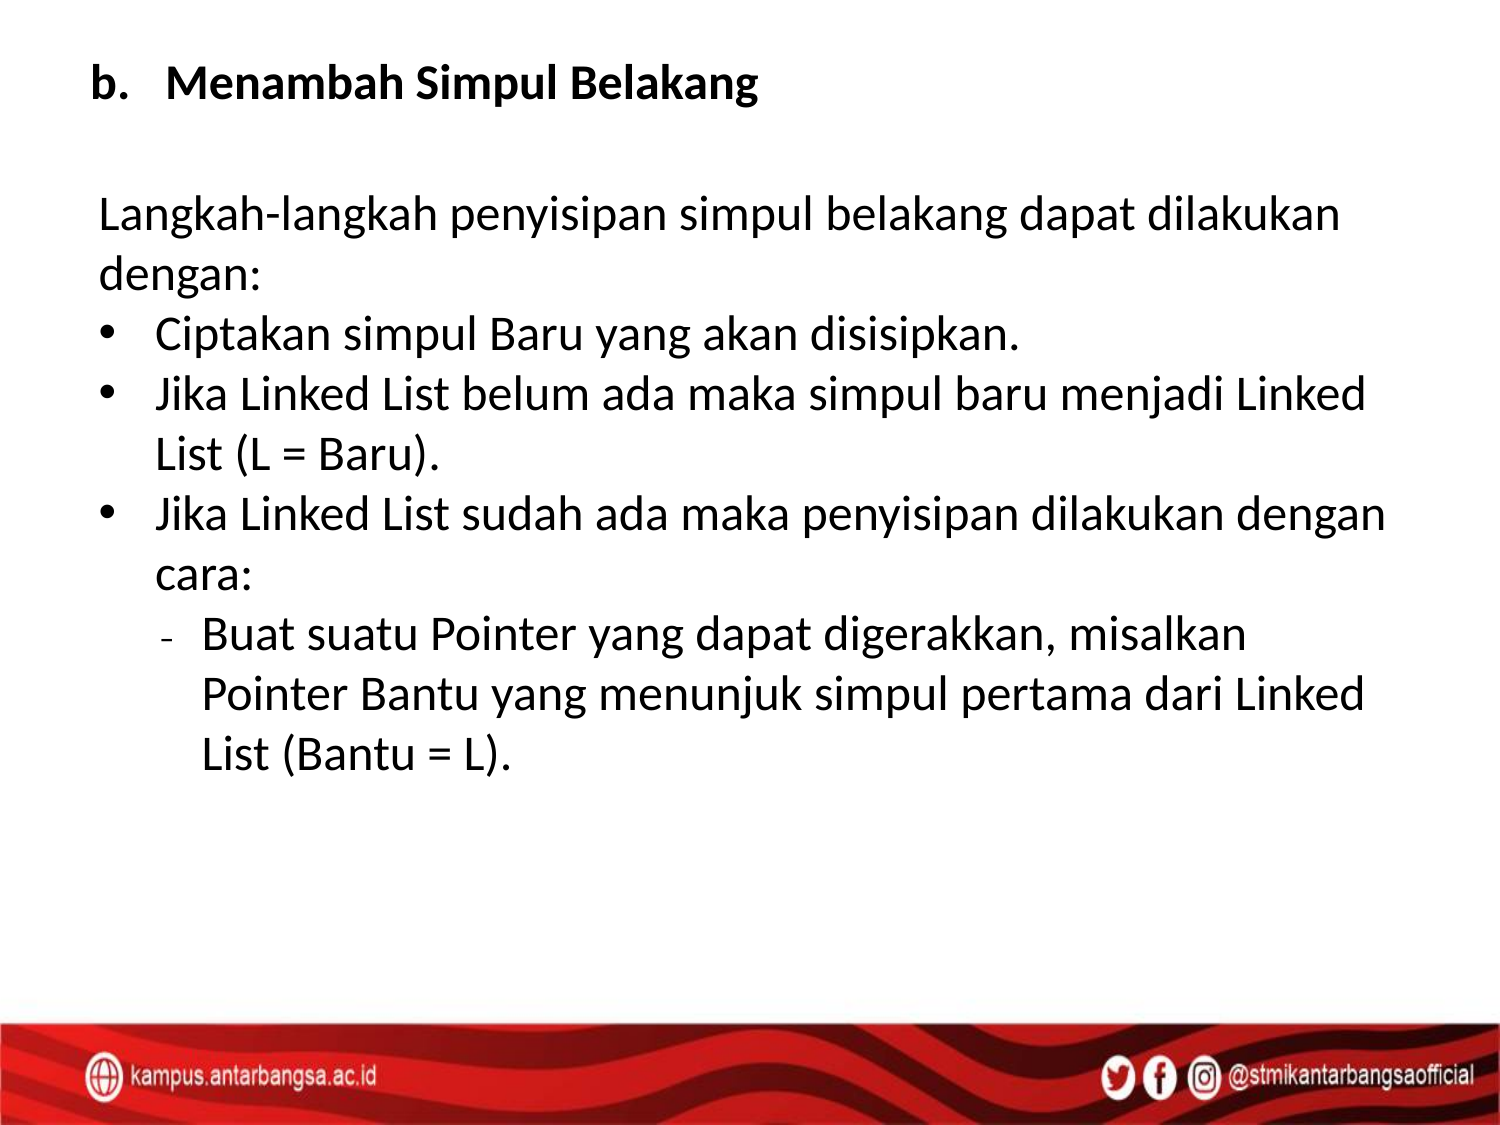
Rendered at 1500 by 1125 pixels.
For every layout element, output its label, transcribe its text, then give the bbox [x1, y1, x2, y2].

picture [0, 0, 1500, 1125]
text_box Langkah-langkah penyisipan simpul belakang dapat dilakukan dengan: Ciptakan simpul Baru yang akan disisipkan. Jika Linked List belum ada maka simpul baru menjadi Linked List (L = Baru). Jika Linked List sudah ada maka penyisipan dilakukan dengan cara: Buat suatu Pointer yang dapat digerakkan, misalkan Pointer Bantu yang menunjuk simpul pertama dari Linked List (Bantu = L). [83, 173, 1412, 789]
text_box Menambah Simpul Belakang [75, 42, 774, 118]
